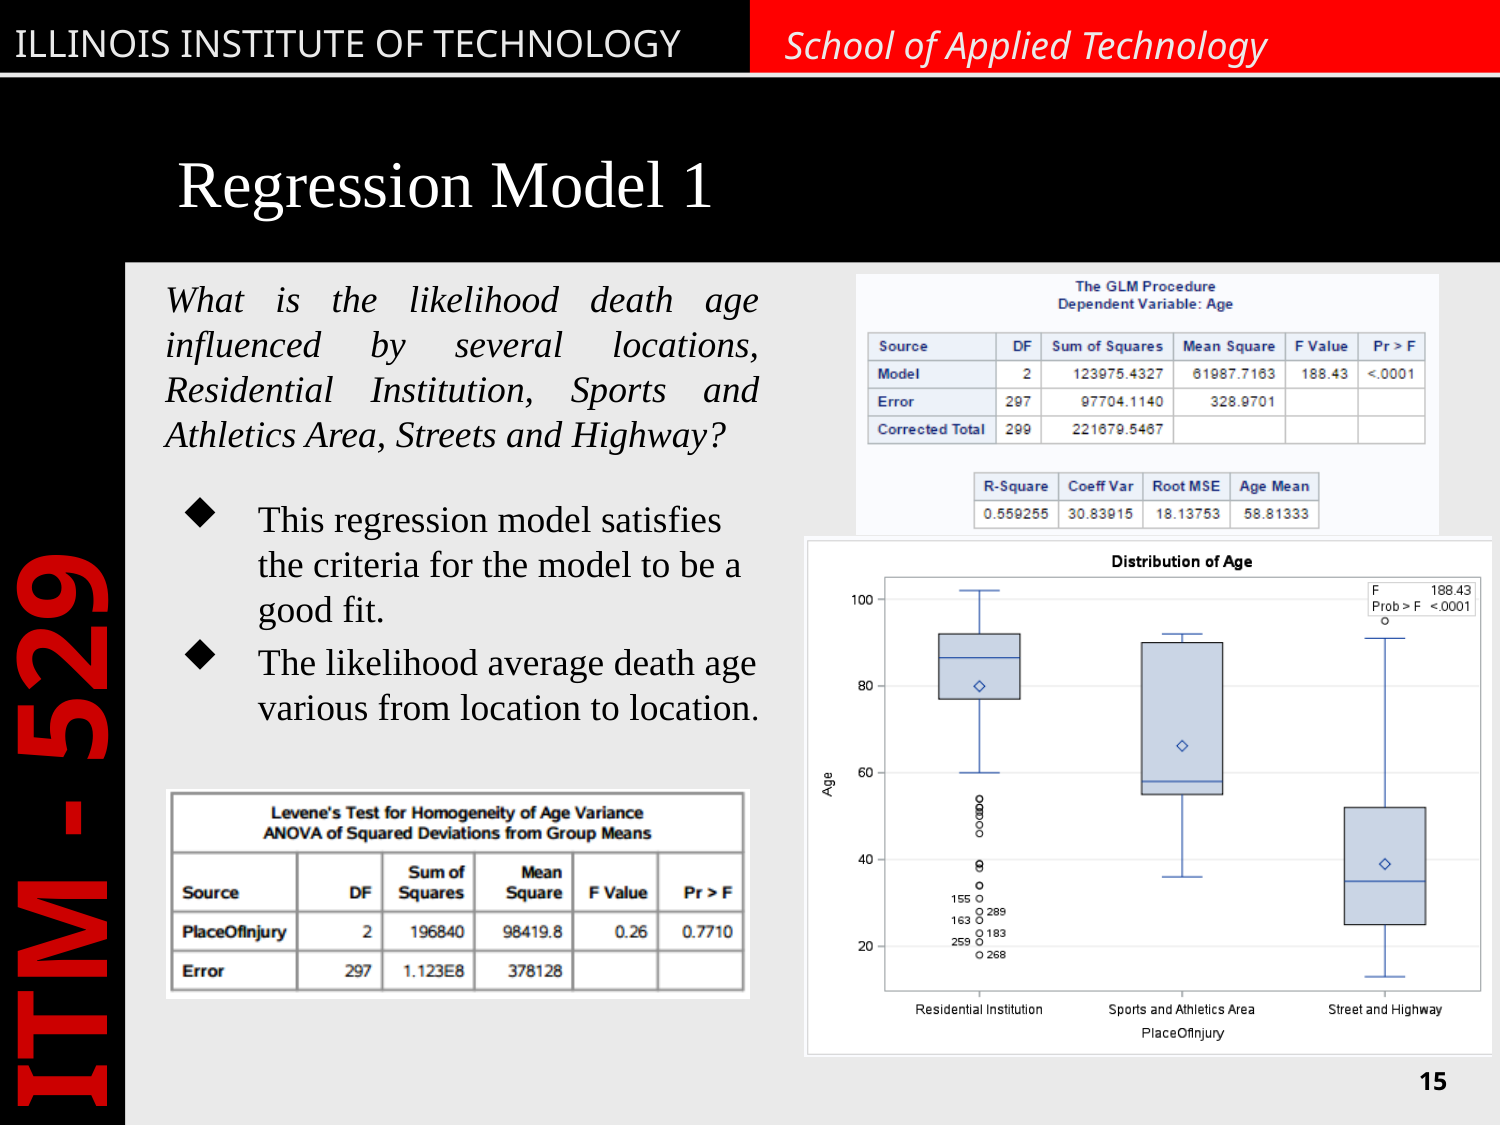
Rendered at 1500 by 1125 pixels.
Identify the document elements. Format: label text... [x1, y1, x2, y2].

list What is the likelihood death age influenced by several locations, Residential Institution, Sports and Athletics Area, Streets and Highway? [149, 312, 776, 463]
picture [856, 274, 1440, 536]
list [803, 536, 1492, 1058]
list This regression model satisfies the criteria for the model to be a good fit. The likelihood average death age various from location to location. [166, 487, 776, 1098]
slide_number 15 [1112, 1066, 1463, 1125]
title Regression Model 1 [162, 87, 1500, 276]
picture [166, 789, 750, 1000]
